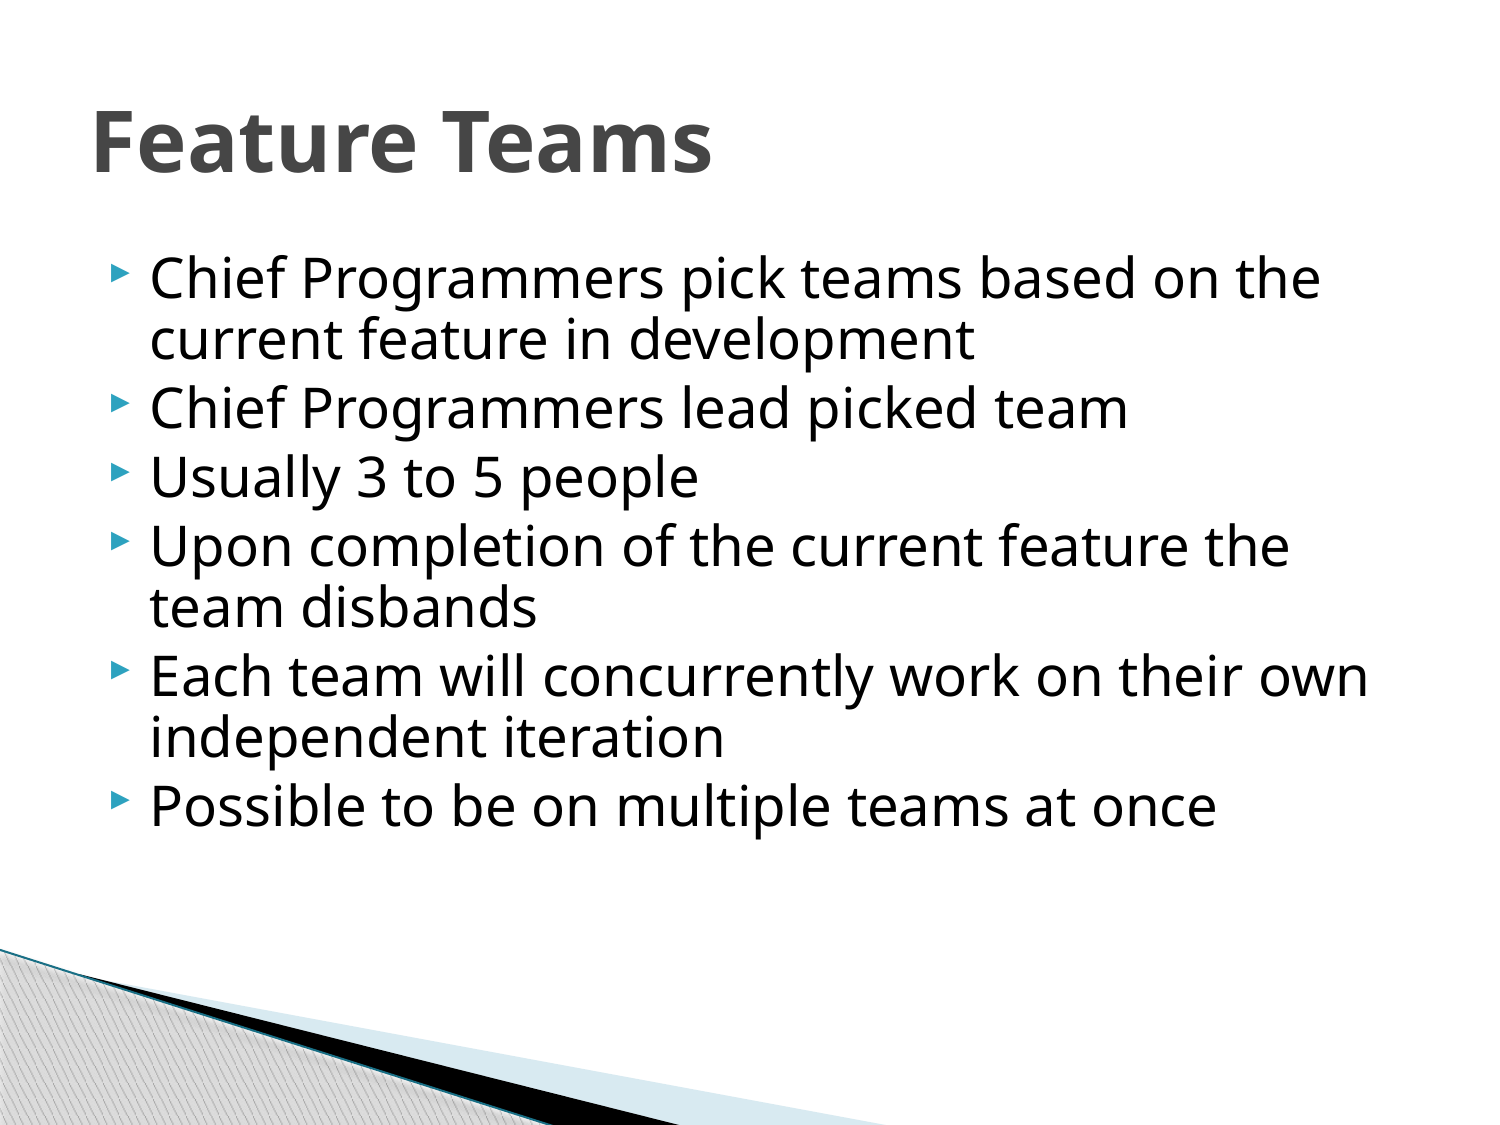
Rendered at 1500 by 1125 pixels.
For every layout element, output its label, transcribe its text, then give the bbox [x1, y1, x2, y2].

list Chief Programmers pick teams based on the current feature in development Chief Programmers lead picked team Usually 3 to 5 people Upon completion of the current feature the team disbands Each team will concurrently work on their own independent iteration Possible to be on multiple teams at once [75, 242, 1425, 986]
title Feature Teams [75, 45, 1425, 233]
